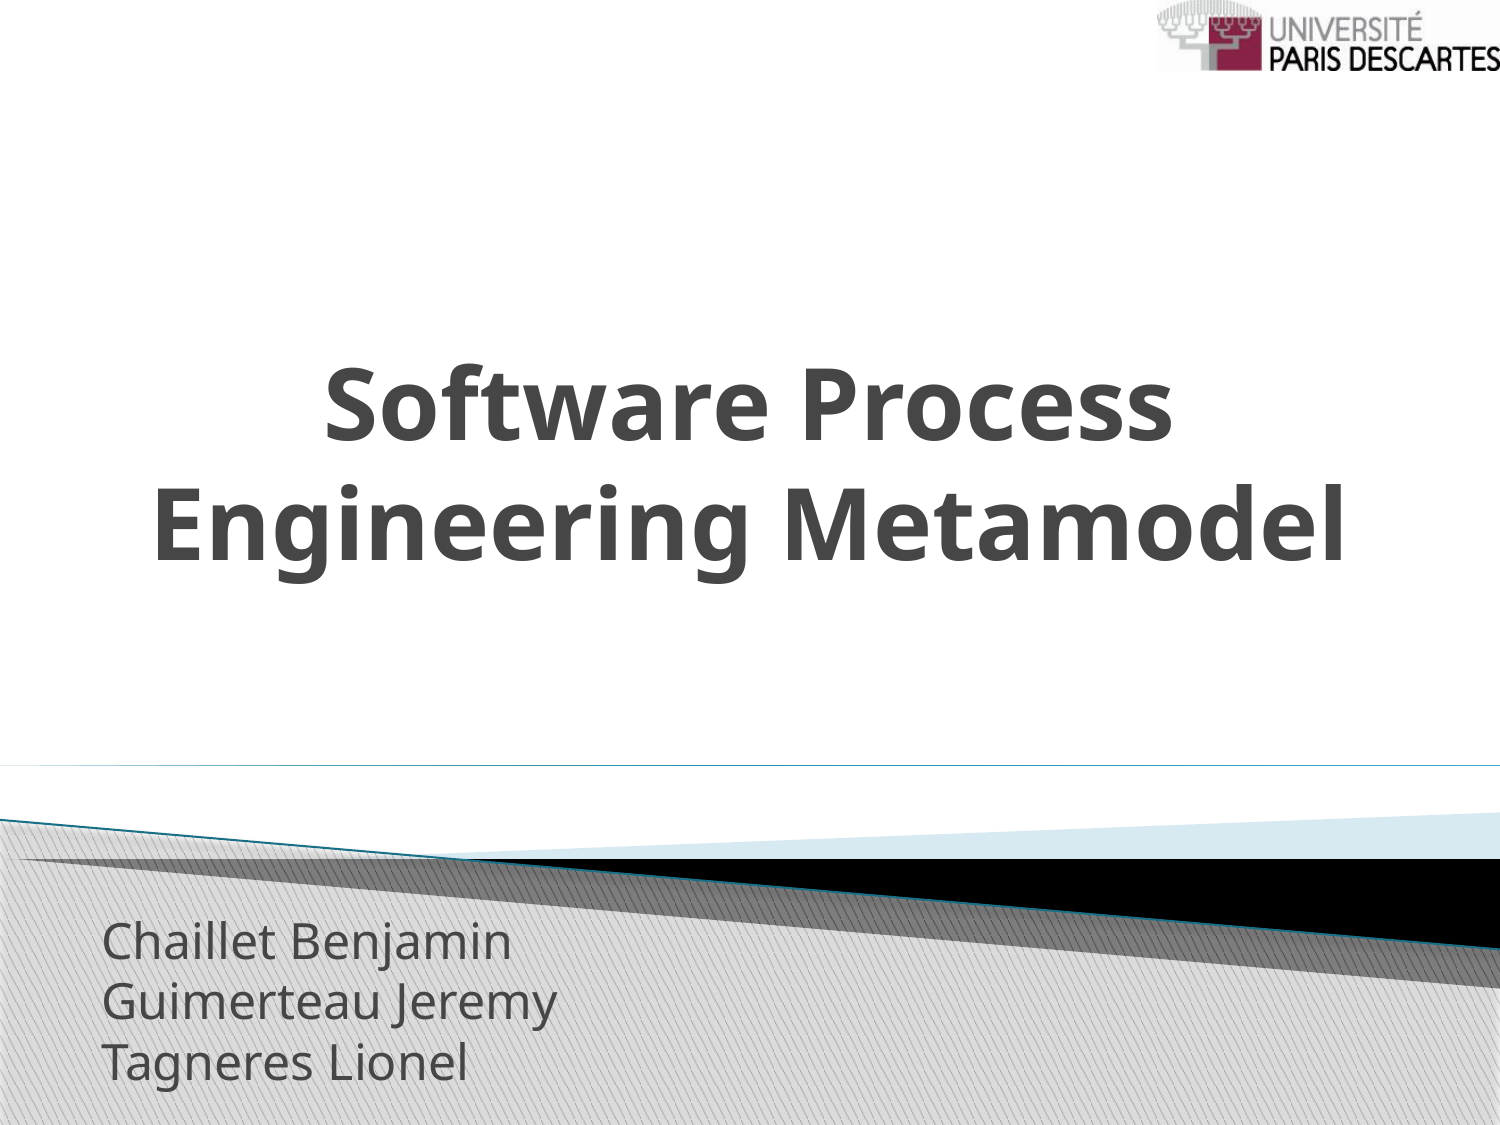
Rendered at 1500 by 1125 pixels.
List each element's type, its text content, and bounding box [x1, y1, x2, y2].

picture [5, 859, 927, 902]
picture [1157, 0, 1500, 71]
picture [1369, 940, 1500, 989]
title Software Process Engineering Metamodel [112, 287, 1388, 588]
subtitle Chaillet Benjamin Guimerteau Jeremy Tagneres Lionel [93, 902, 1369, 1100]
